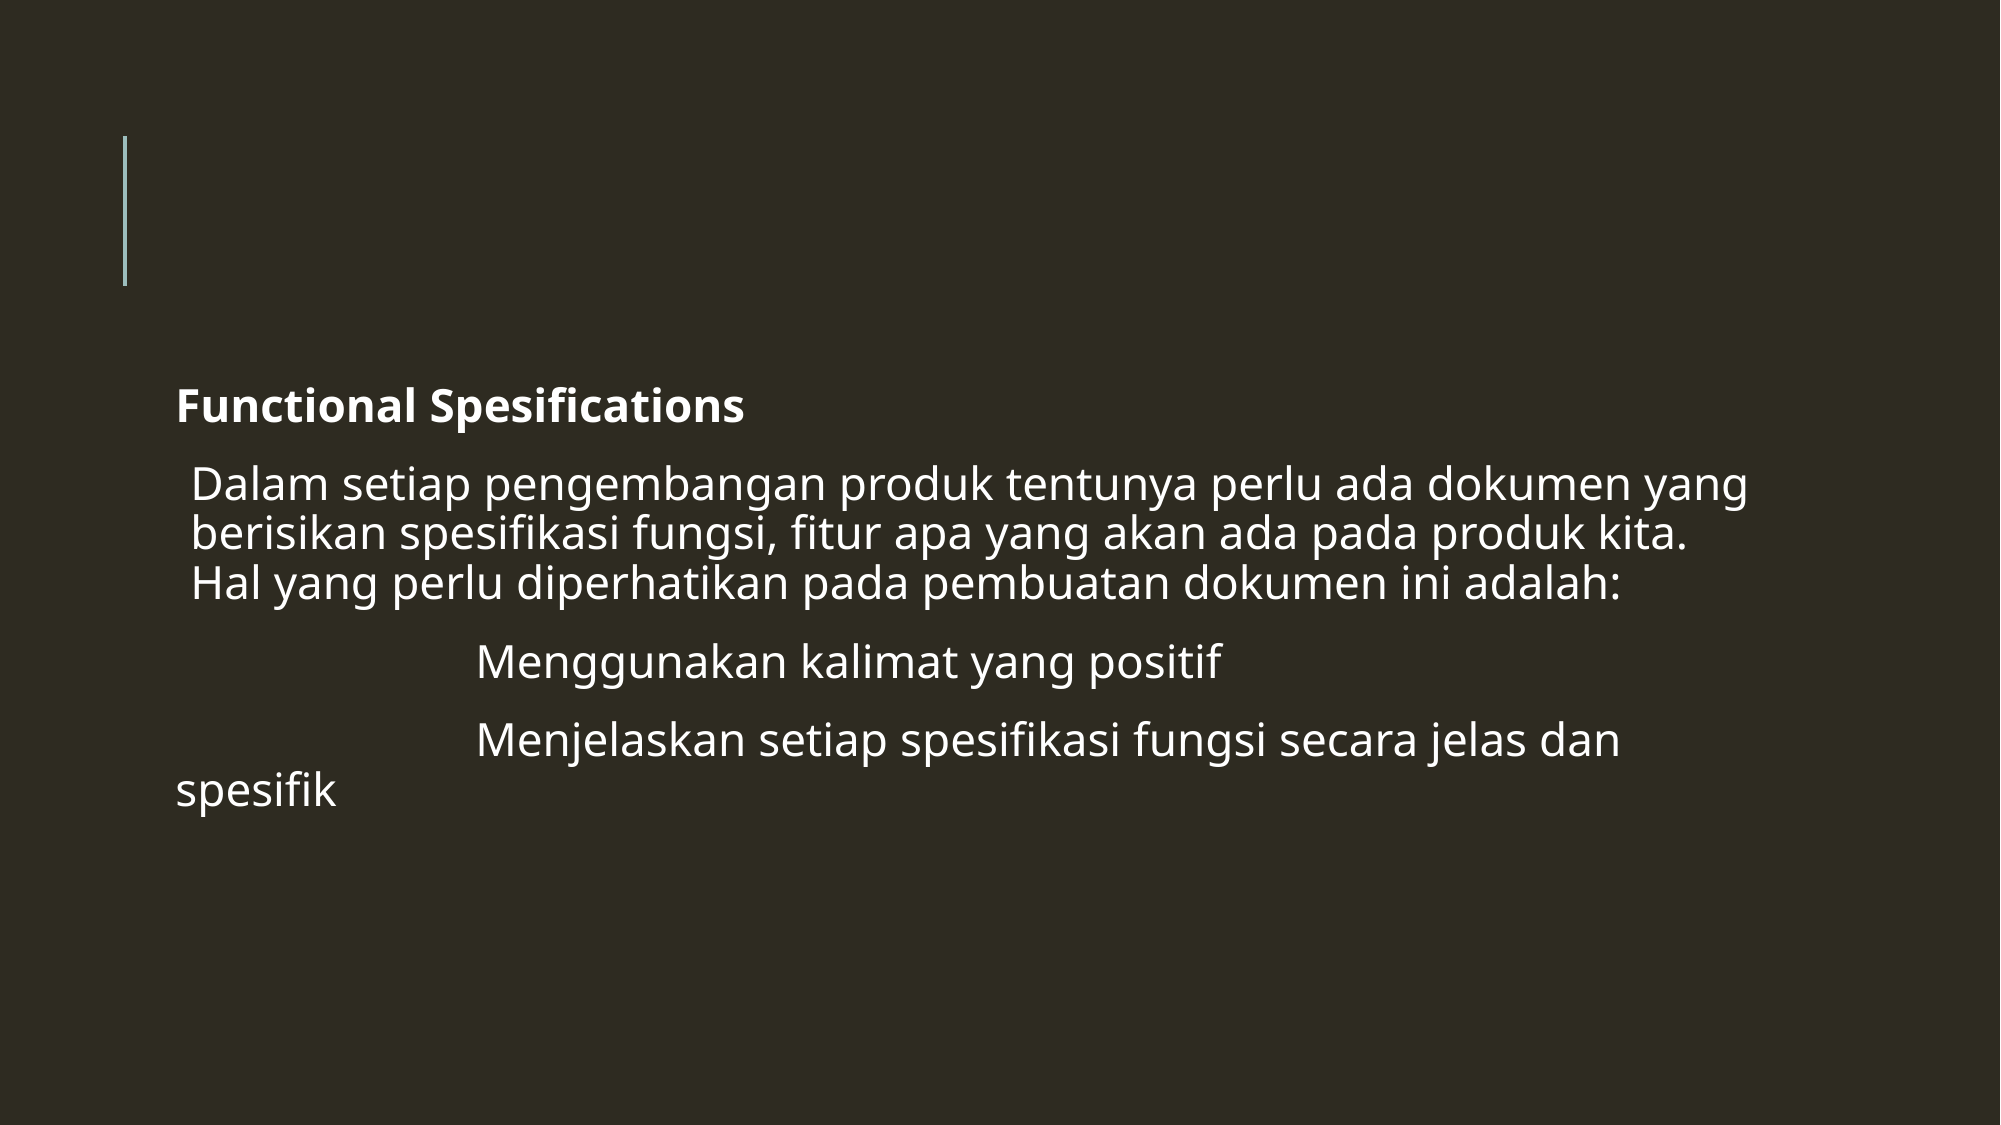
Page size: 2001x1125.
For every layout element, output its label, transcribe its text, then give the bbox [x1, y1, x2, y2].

list Functional Spesifications Dalam setiap pengembangan produk tentunya perlu ada dokumen yang berisikan spesifikasi fungsi, fitur apa yang akan ada pada produk kita. Hal yang perlu diperhatikan pada pembuatan dokumen ini adalah: Menggunakan kalimat yang positif Menjelaskan setiap spesifikasi fungsi secara jelas dan spesifik [168, 375, 1763, 1035]
